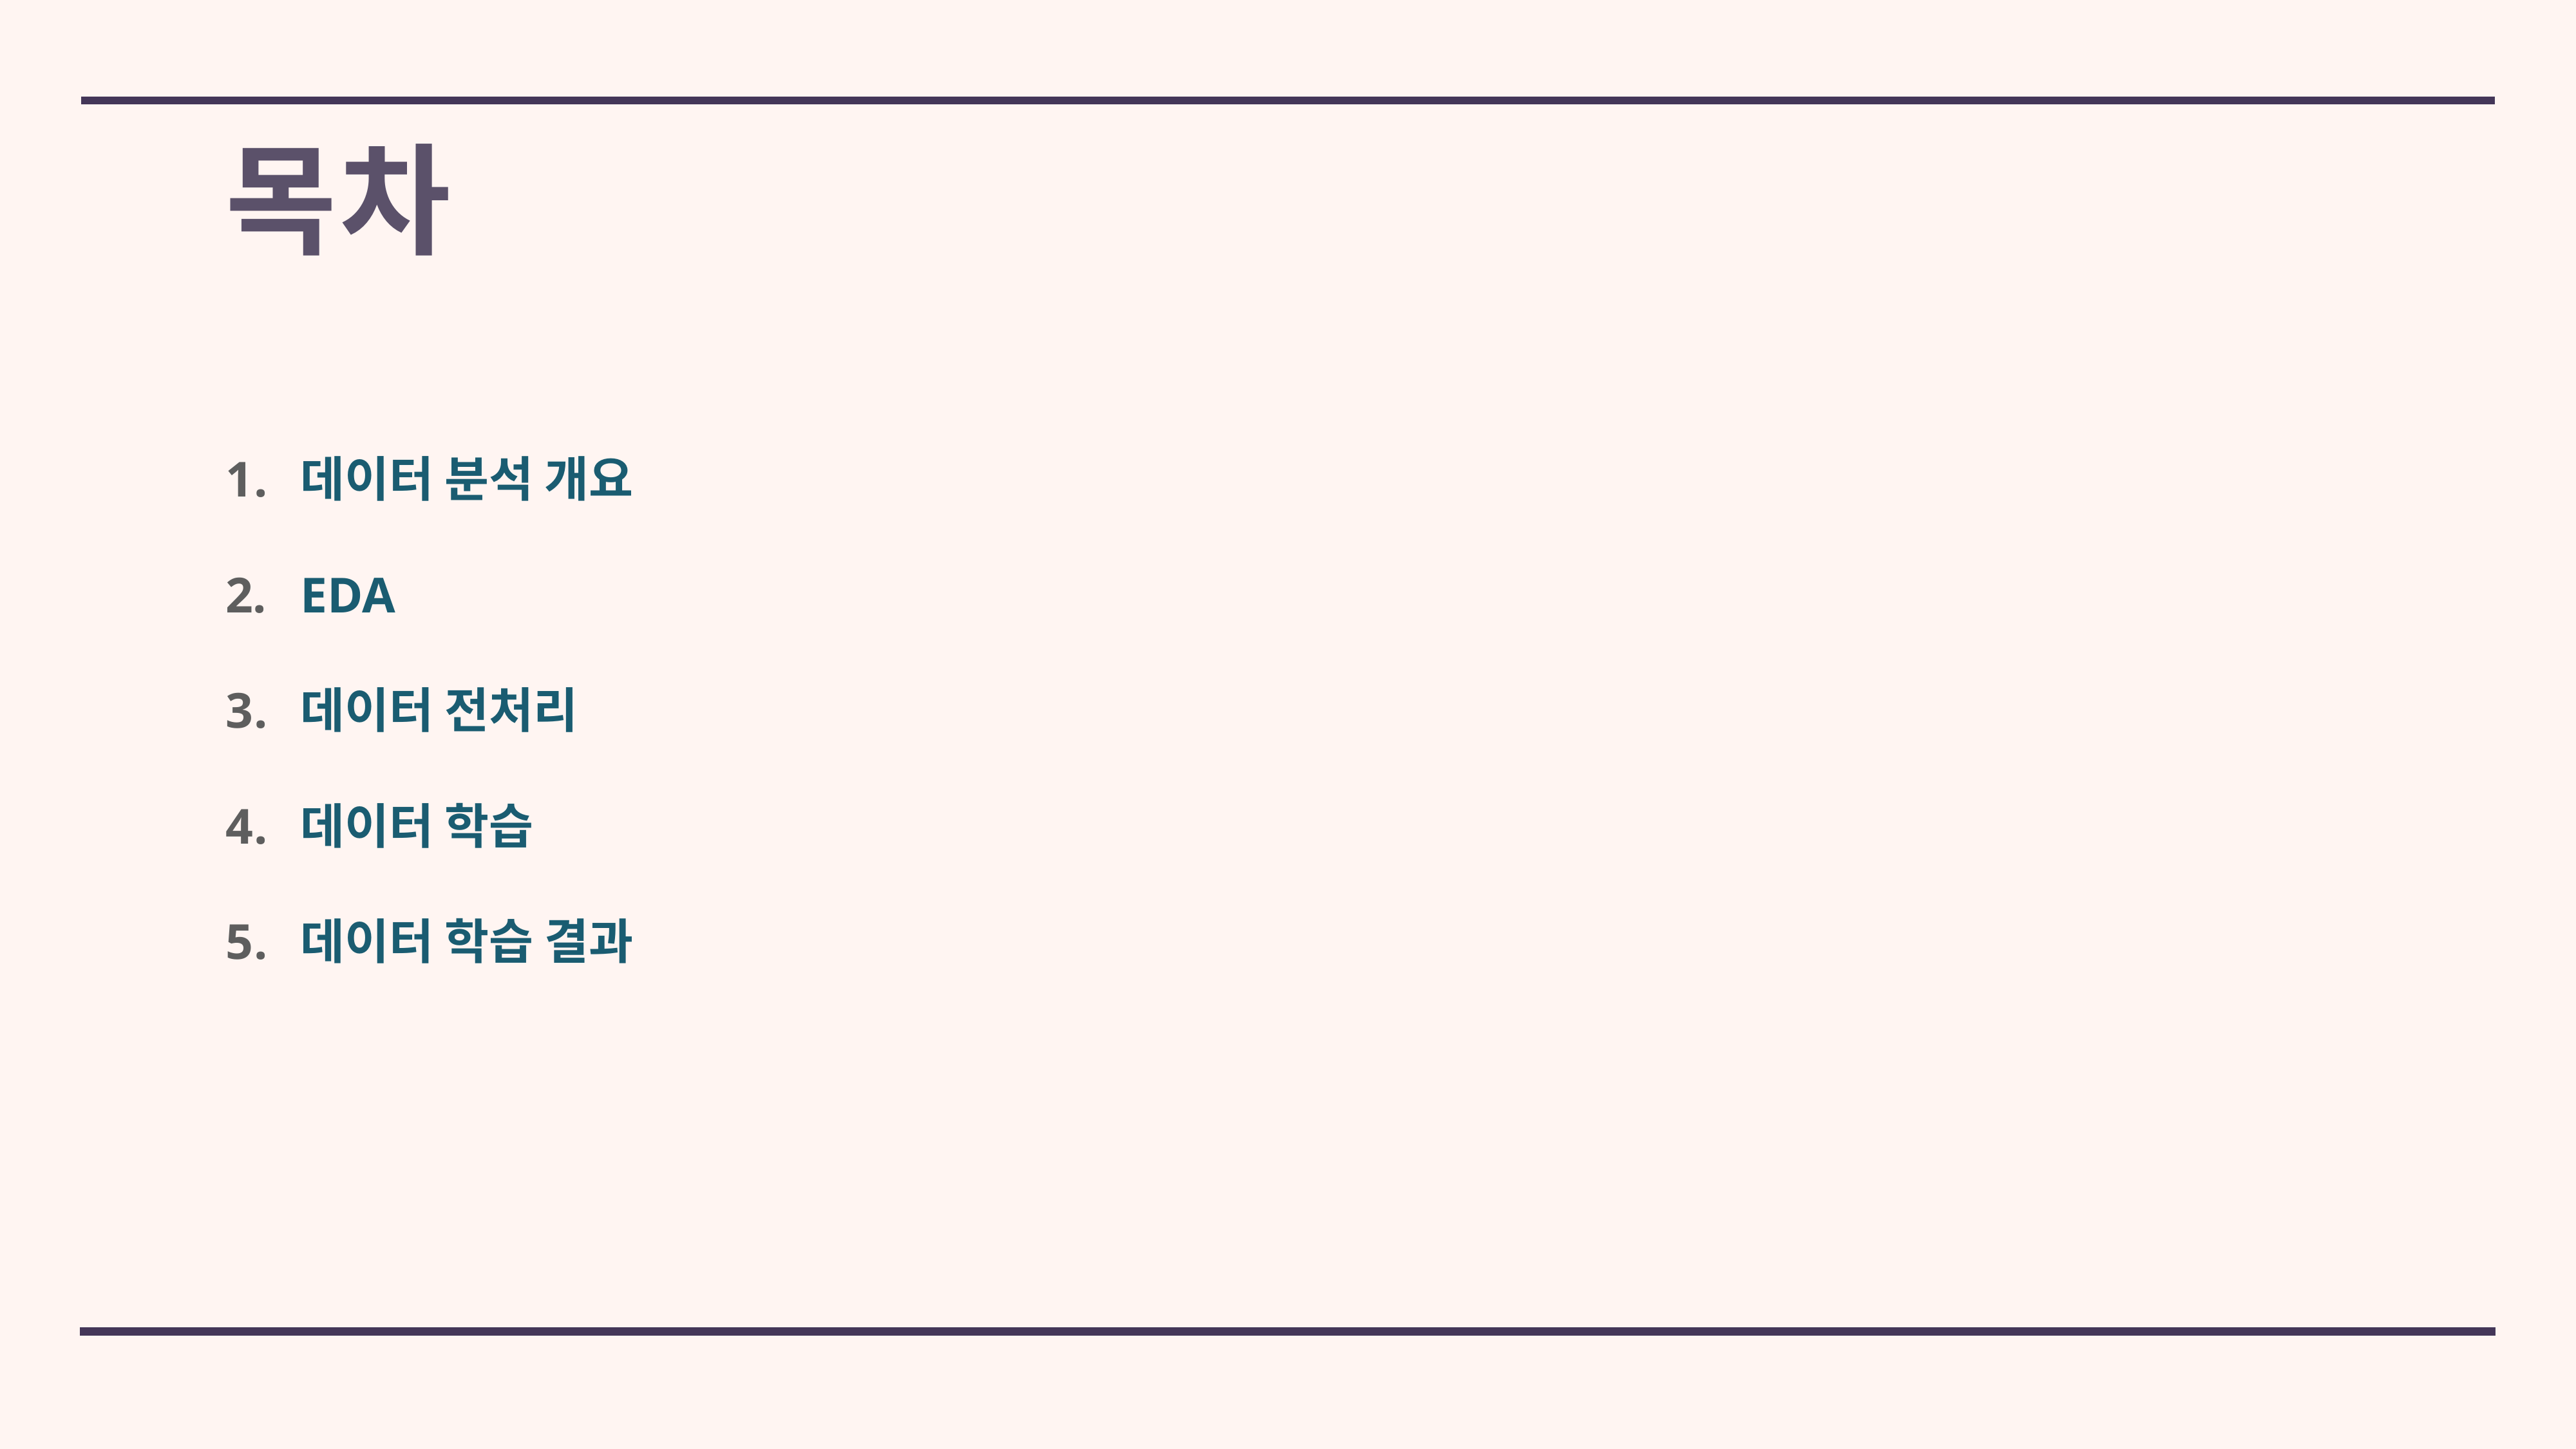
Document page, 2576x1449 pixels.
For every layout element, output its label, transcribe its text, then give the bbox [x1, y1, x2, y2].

title 목차 [220, 135, 2356, 310]
list 데이터 분석 개요 EDA 데이터 전처리 데이터 학습 데이터 학습 결과 [220, 442, 2355, 1108]
